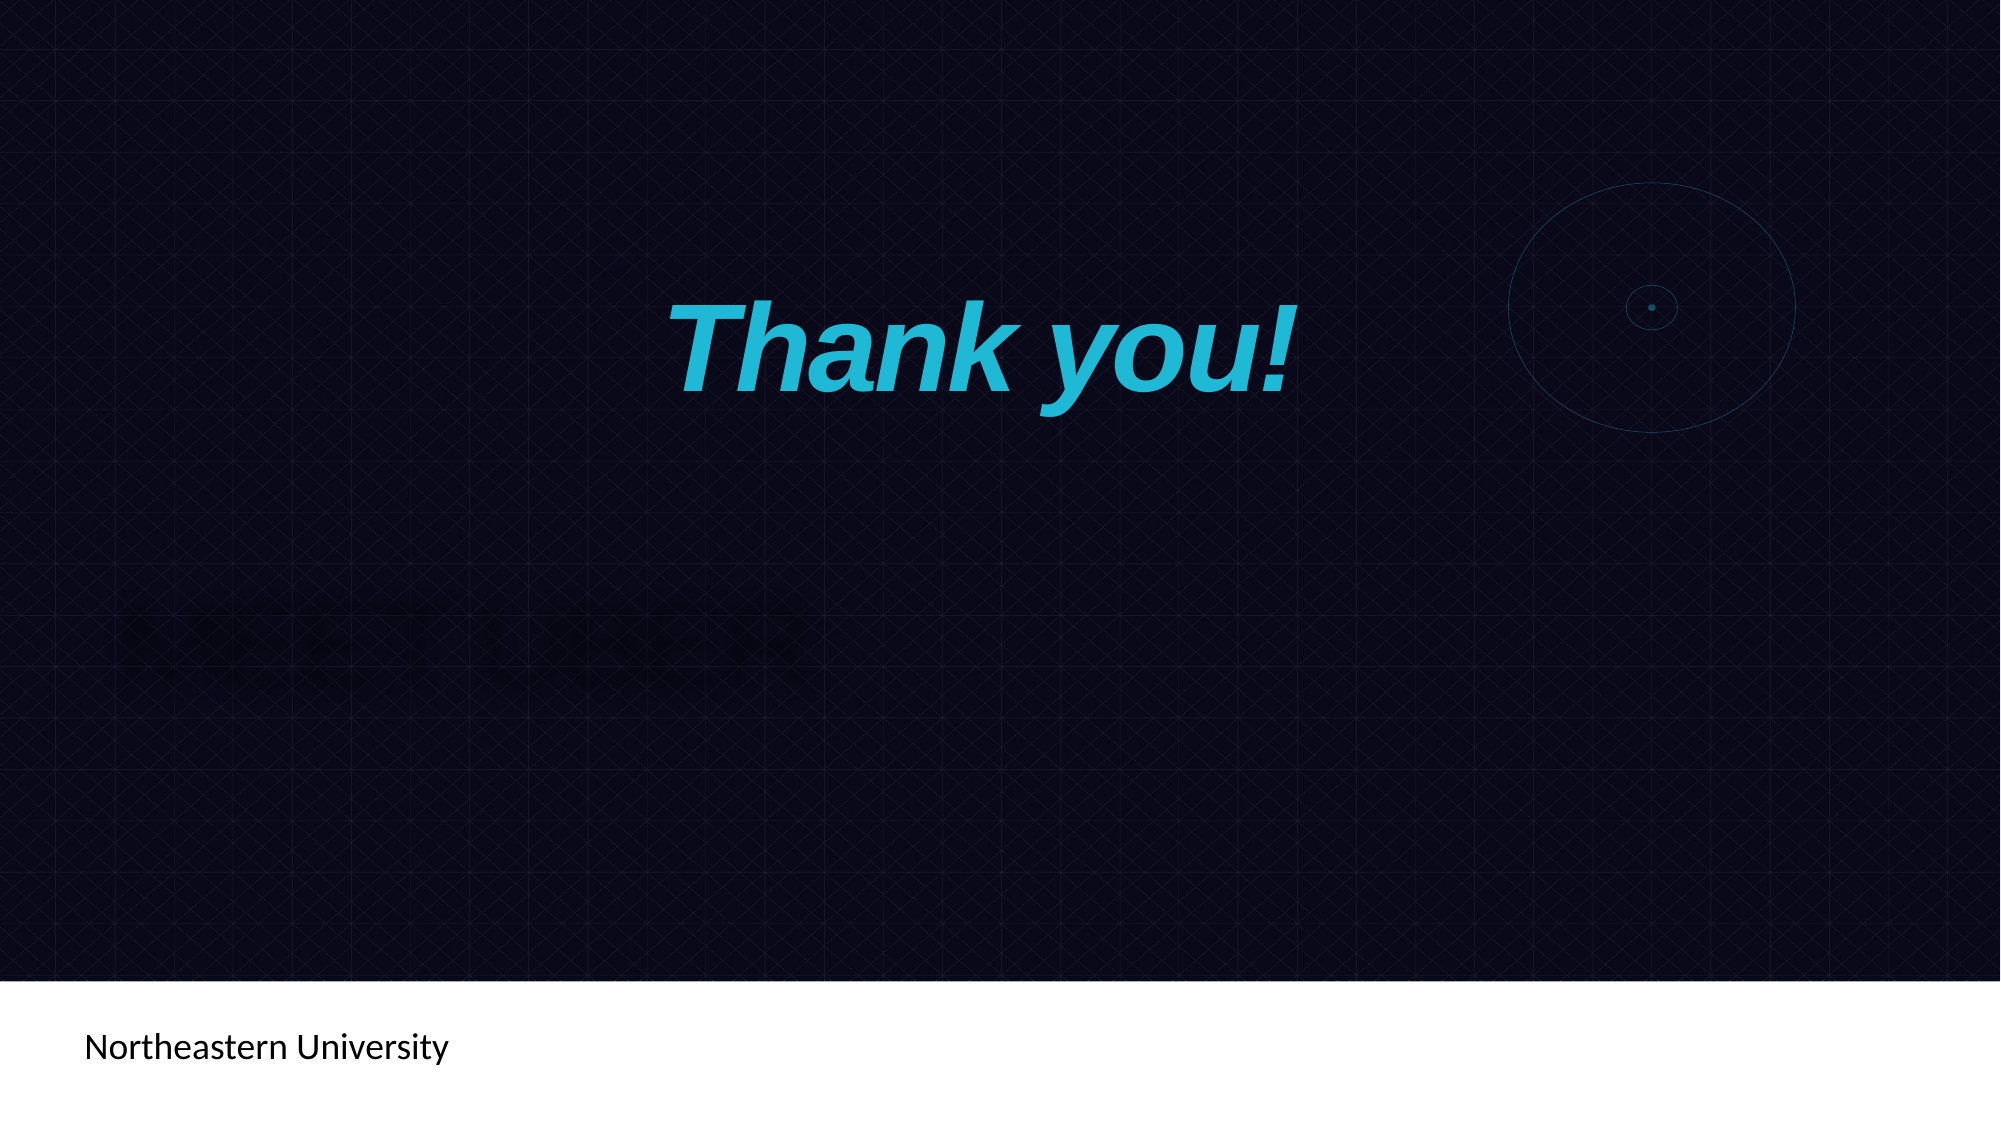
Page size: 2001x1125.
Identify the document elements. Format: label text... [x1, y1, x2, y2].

picture [0, 0, 2000, 981]
text_box Northeastern University [69, 1014, 578, 1075]
text_box Thank you! [83, 126, 1878, 417]
